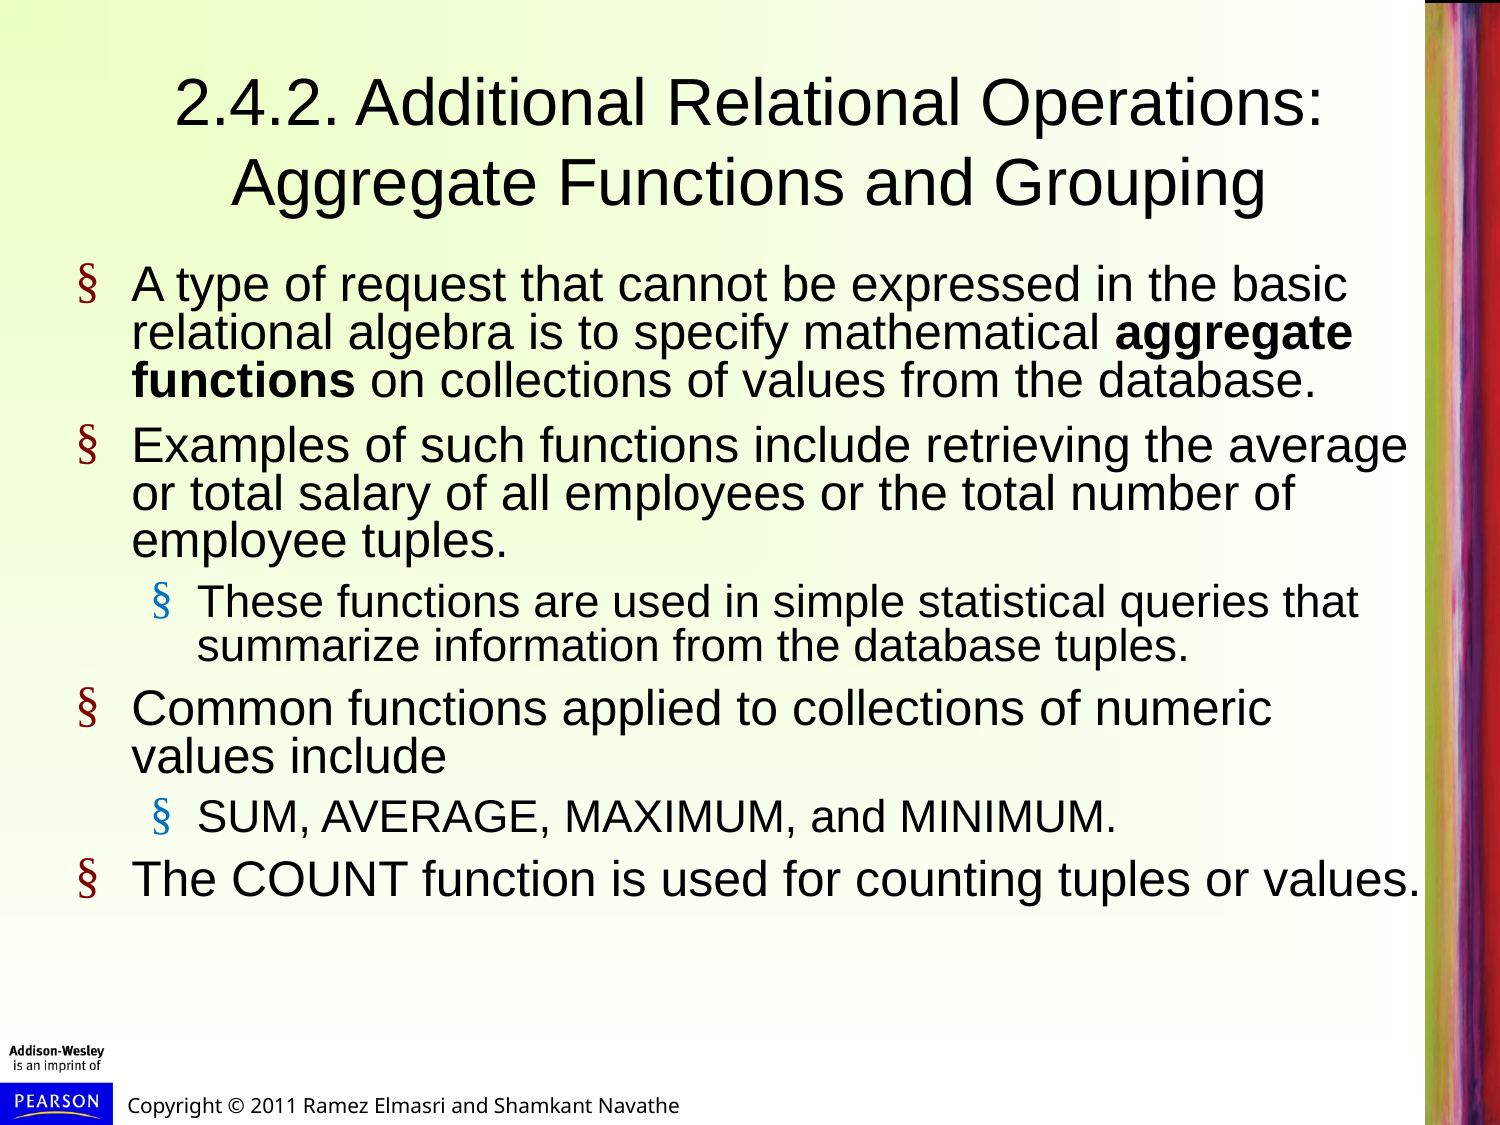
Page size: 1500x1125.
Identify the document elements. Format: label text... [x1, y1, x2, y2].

picture [0, 0, 1500, 1125]
list A type of request that cannot be expressed in the basic relational algebra is to specify mathematical aggregate functions on collections of values from the database. Examples of such functions include retrieving the average or total salary of all employees or the total number of employee tuples. These functions are used in simple statistical queries that summarize information from the database tuples. Common functions applied to collections of numeric values include SUM, AVERAGE, MAXIMUM, and MINIMUM. The COUNT function is used for counting tuples or values. [74, 263, 1425, 1006]
title 2.4.2. Additional Relational Operations: Aggregate Functions and Grouping [74, 44, 1425, 233]
